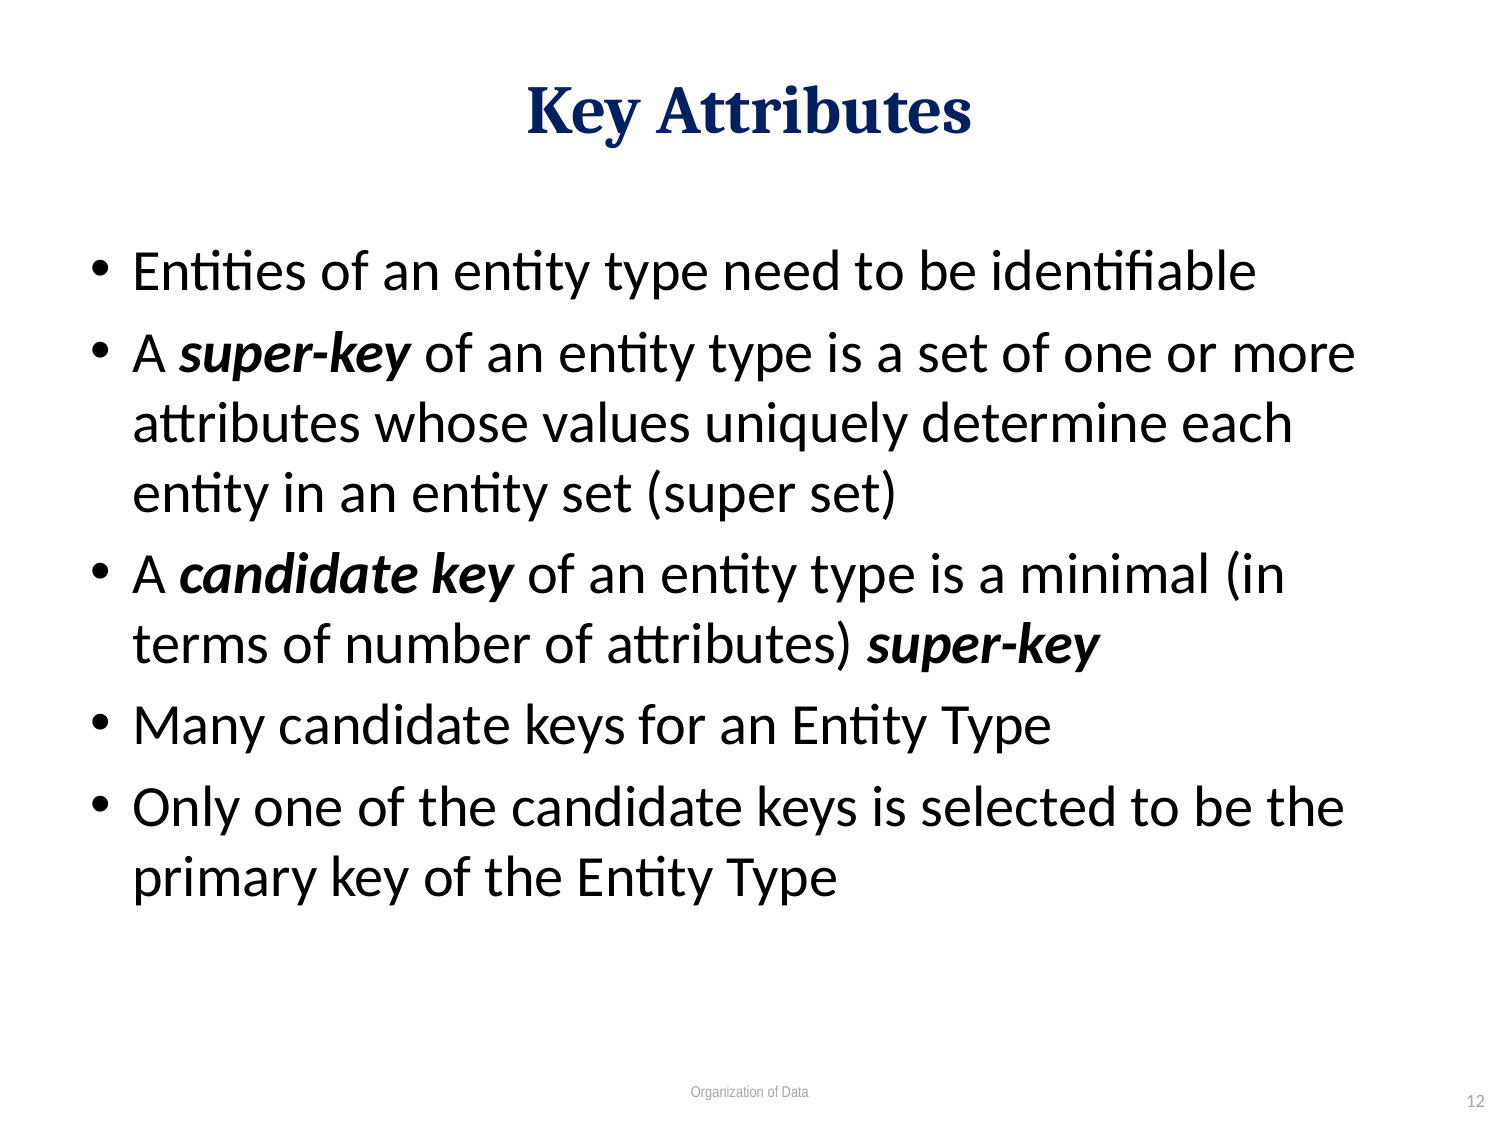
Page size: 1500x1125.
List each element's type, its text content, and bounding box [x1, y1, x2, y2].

slide_number 12 [1074, 1074, 1500, 1125]
list Entities of an entity type need to be identifiable A super-key of an entity type is a set of one or more attributes whose values uniquely determine each entity in an entity set (super set) A candidate key of an entity type is a minimal (in terms of number of attributes) super-key Many candidate keys for an Entity Type Only one of the candidate keys is selected to be the primary key of the Entity Type [75, 224, 1425, 1005]
title Key Attributes [75, 0, 1425, 213]
footer Organization of Data [425, 1074, 1074, 1121]
